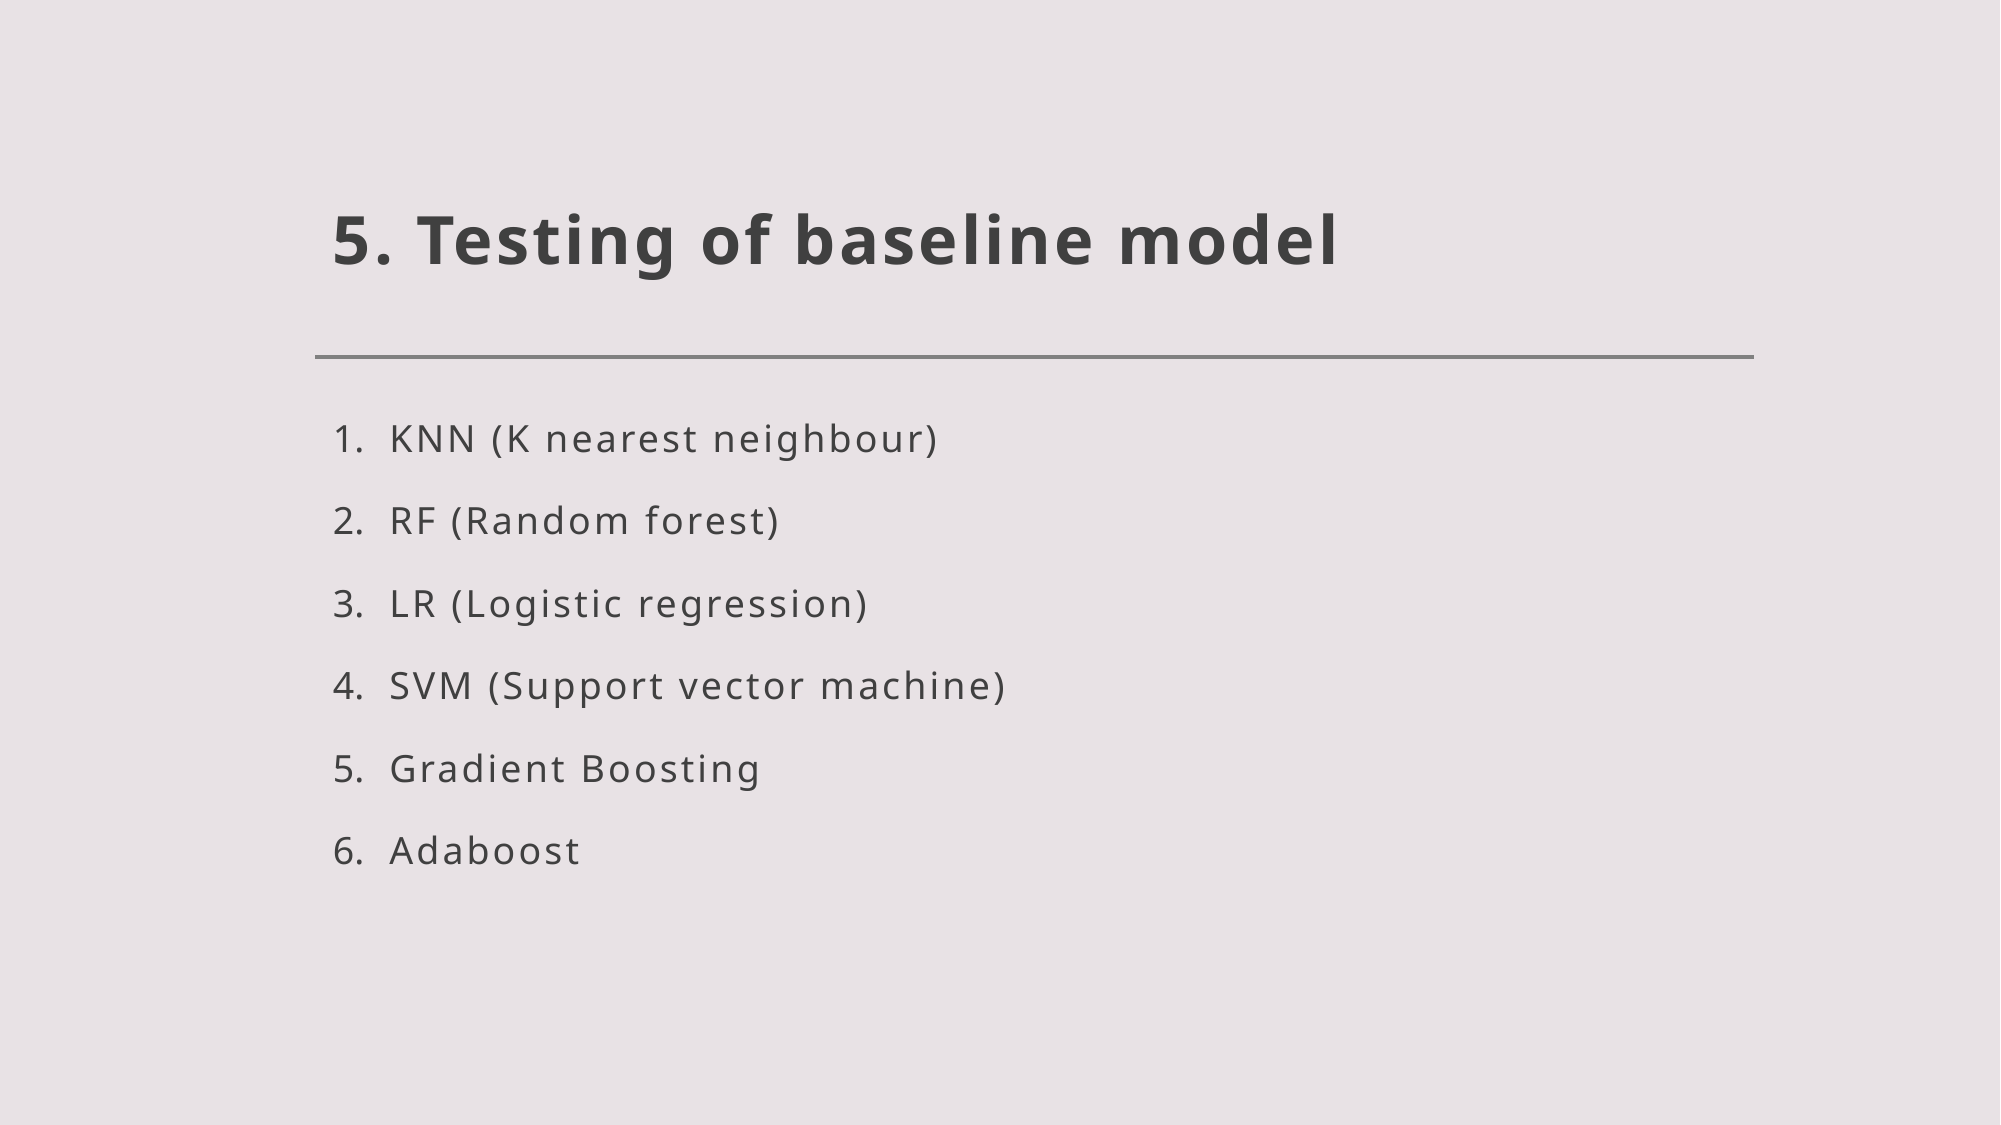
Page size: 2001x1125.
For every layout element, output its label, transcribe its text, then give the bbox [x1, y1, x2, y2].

list KNN (K nearest neighbour) RF (Random forest) LR (Logistic regression) SVM (Support vector machine) Gradient Boosting Adaboost [315, 379, 1754, 1074]
title 5. Testing of baseline model [315, 72, 1754, 294]
